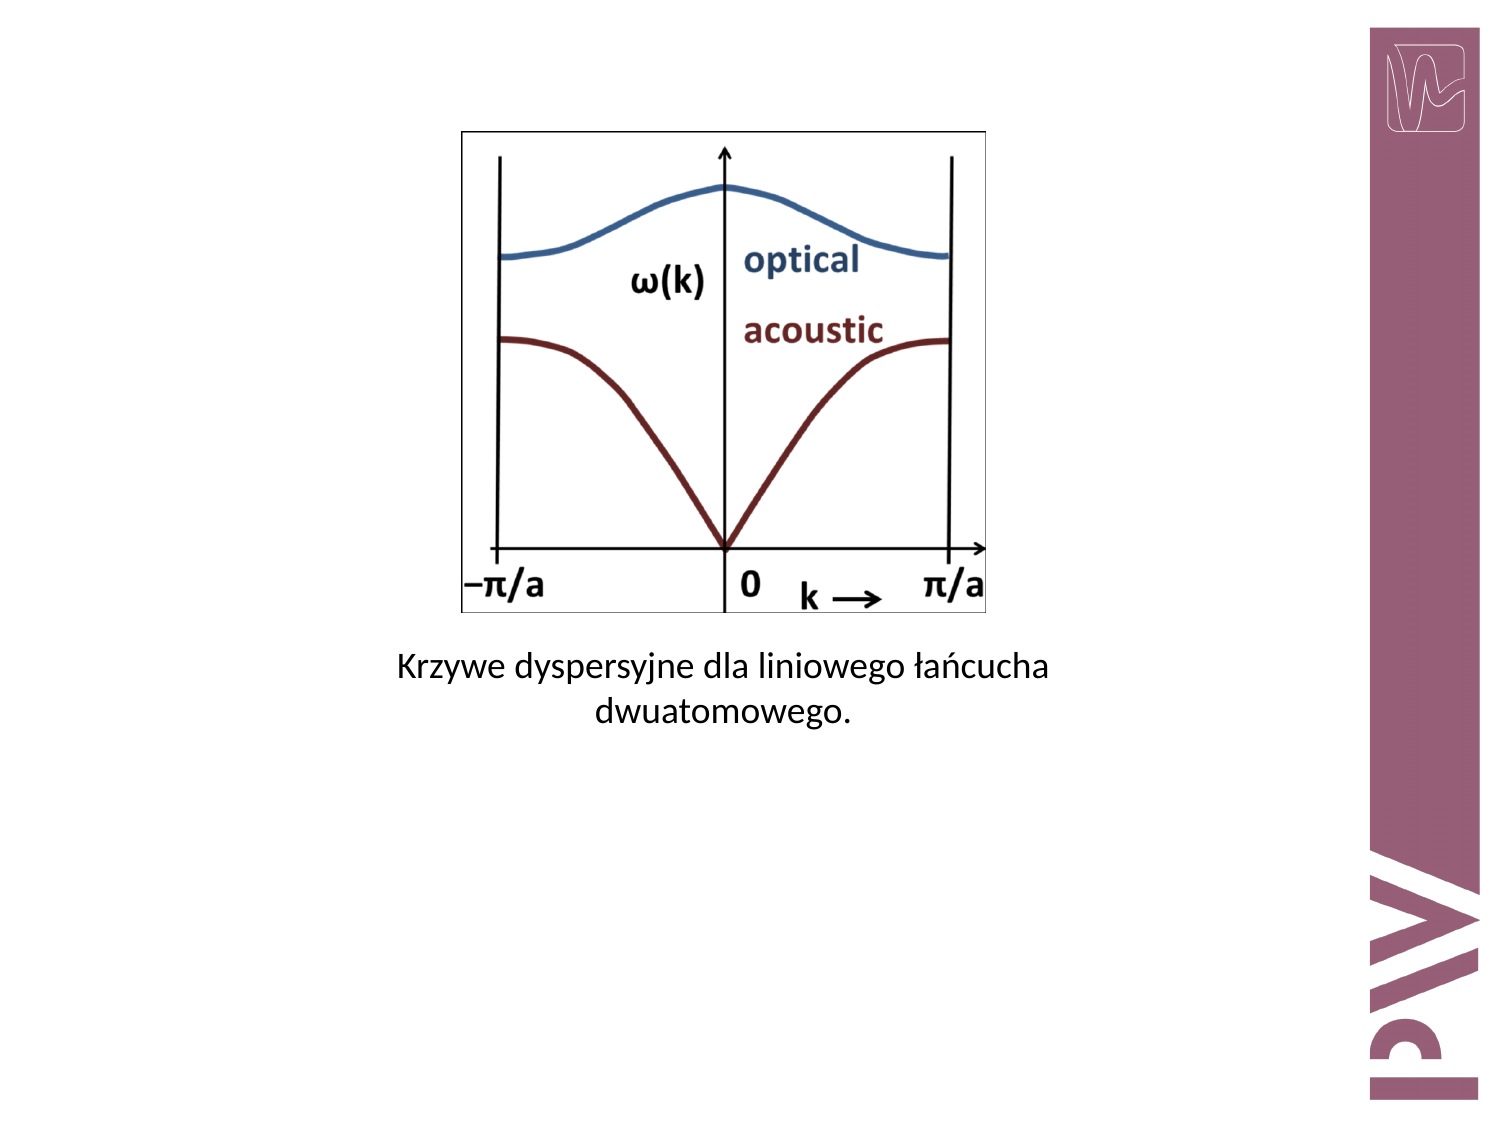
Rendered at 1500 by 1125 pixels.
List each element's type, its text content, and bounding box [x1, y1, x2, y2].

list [461, 131, 986, 613]
text_box Krzywe dyspersyjne dla liniowego łańcucha dwuatomowego. [321, 633, 1126, 739]
picture [1369, 0, 1500, 1125]
